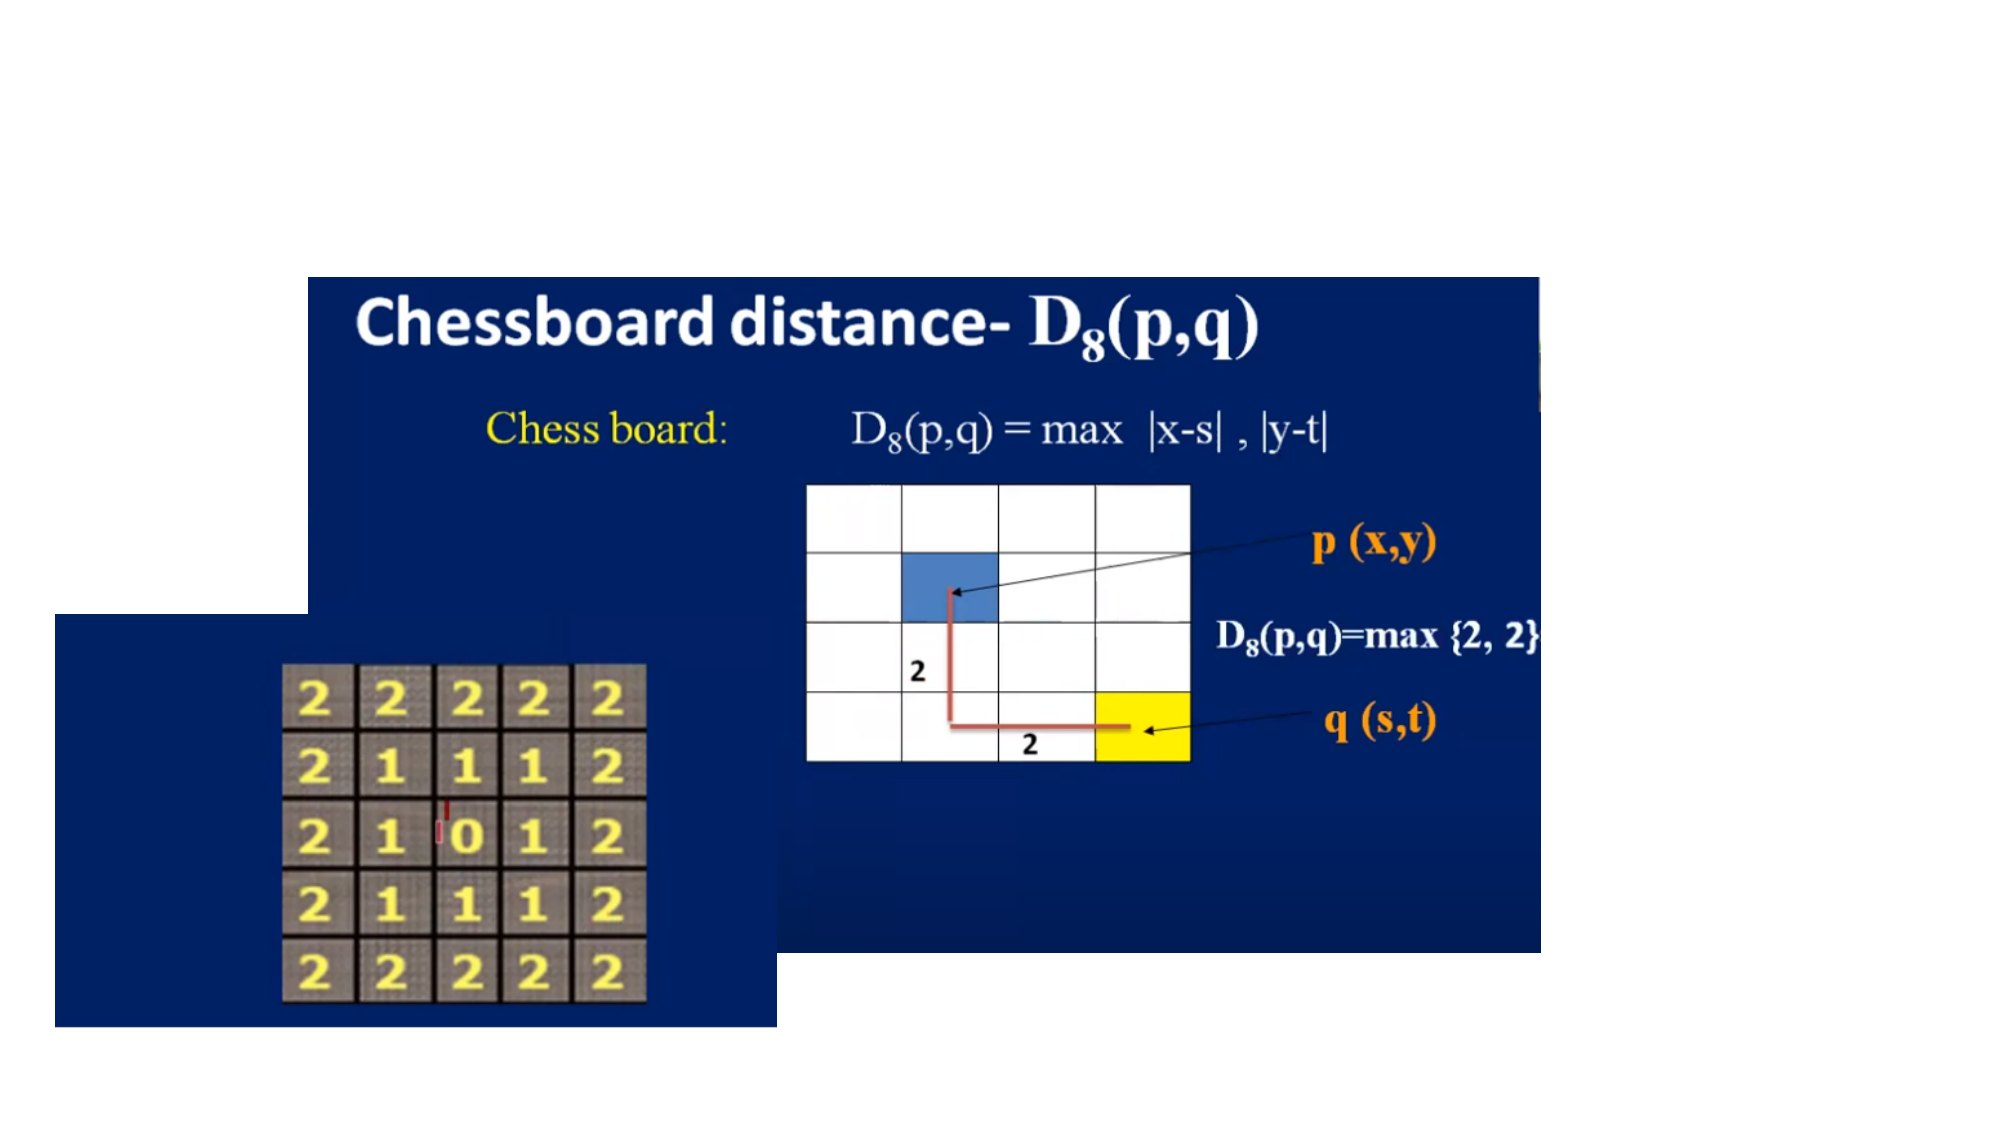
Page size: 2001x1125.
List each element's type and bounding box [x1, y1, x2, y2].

list [308, 277, 1541, 953]
picture [55, 614, 777, 1029]
